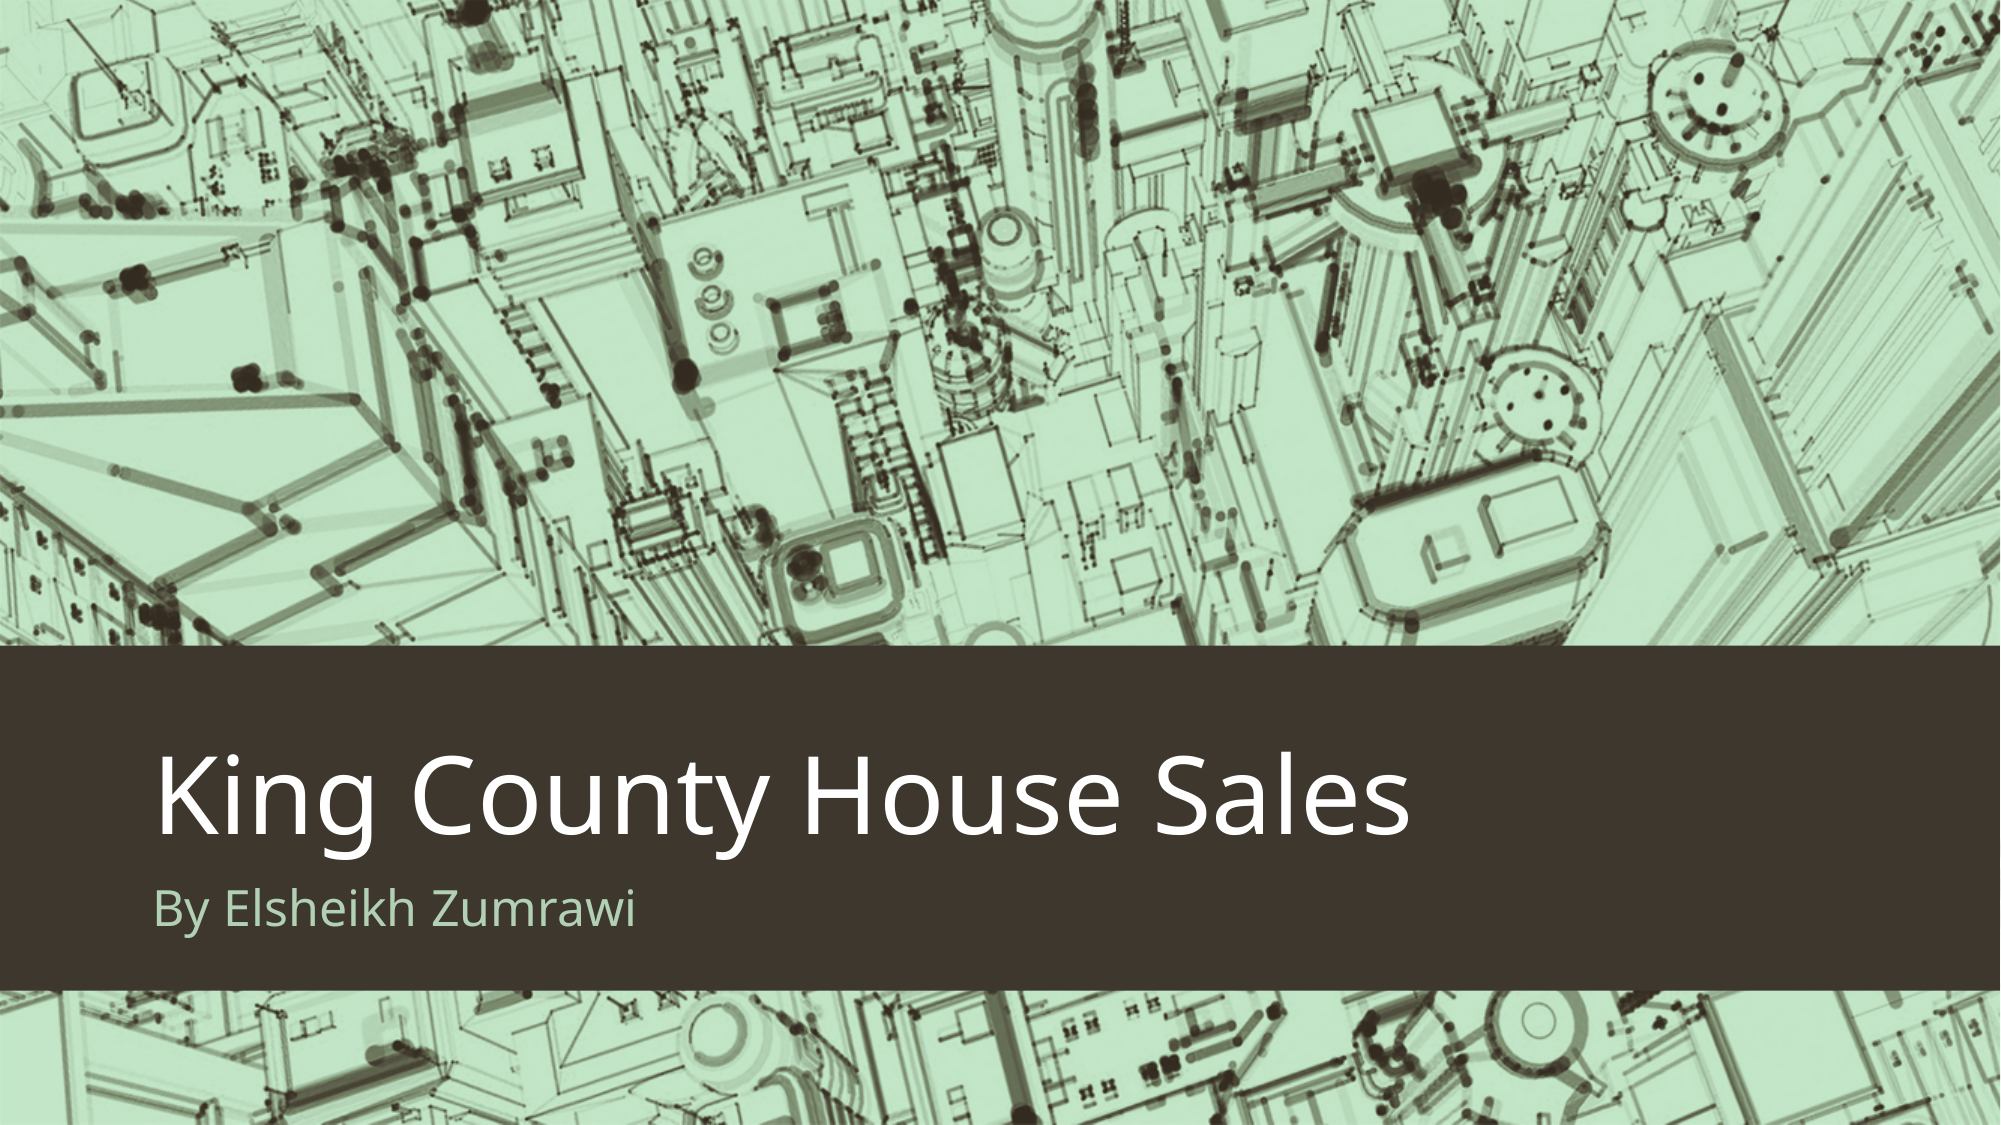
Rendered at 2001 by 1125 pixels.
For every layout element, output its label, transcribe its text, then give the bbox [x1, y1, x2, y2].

title King County House Sales [137, 675, 1863, 865]
subtitle By Elsheikh Zumrawi [137, 875, 1863, 954]
picture [0, 0, 2001, 1125]
